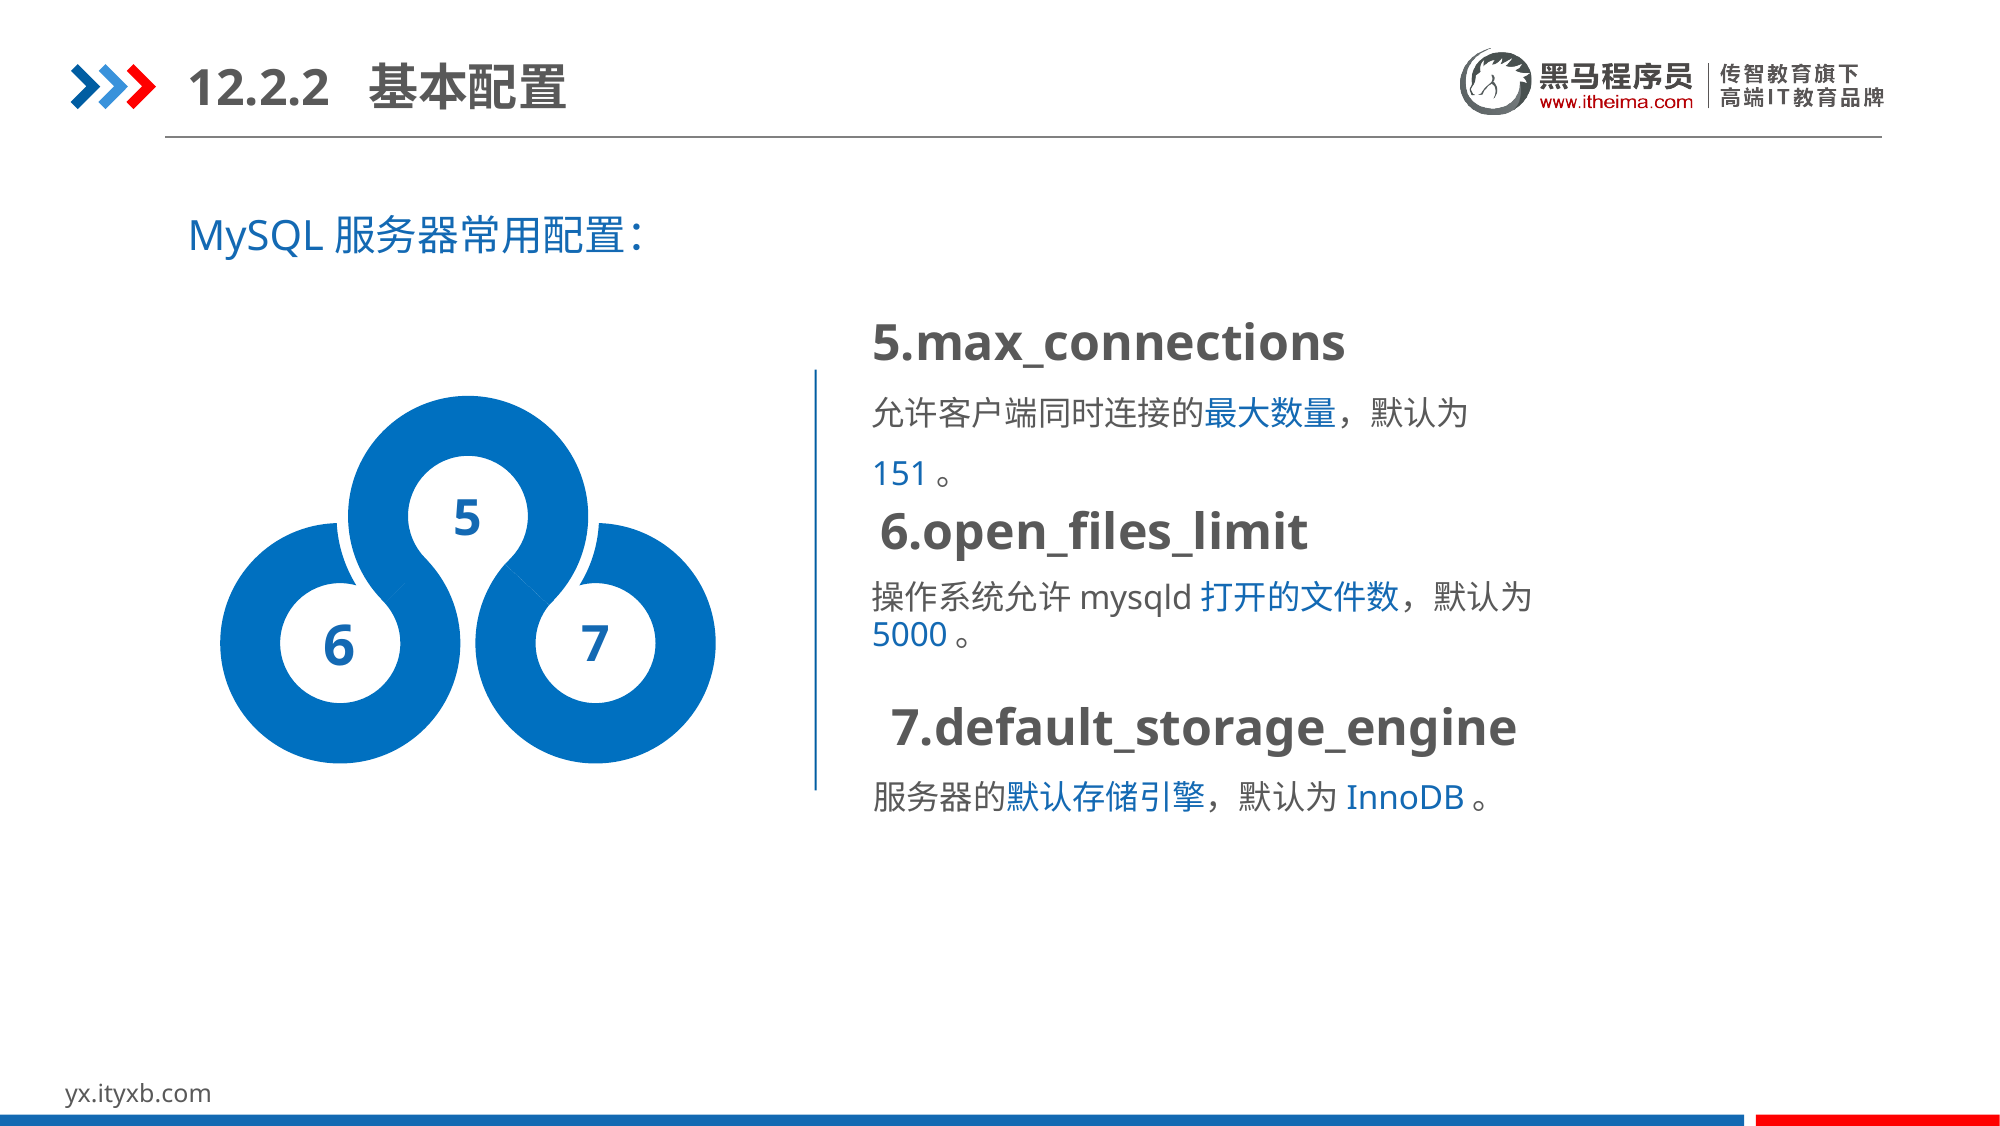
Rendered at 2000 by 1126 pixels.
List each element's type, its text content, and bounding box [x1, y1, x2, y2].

text_box 12.2.2 基本配置 [187, 43, 827, 127]
text_box MySQL服务器常用配置： [173, 176, 1933, 267]
text_box 5 [442, 480, 494, 552]
text_box 操作系统允许mysqld打开的文件数，默认为5000。 [857, 570, 1637, 661]
text_box 允许客户端同时连接的最大数量，默认为151。 [857, 364, 1590, 499]
text_box 5.max_connections [857, 290, 1368, 378]
text_box 服务器的默认存储引擎，默认为InnoDB。 [858, 748, 1524, 824]
text_box [475, 523, 716, 764]
text_box 6 [312, 603, 368, 683]
text_box [220, 523, 461, 764]
text_box 6.open_files_limit [865, 480, 1340, 567]
picture [1460, 48, 1887, 115]
text_box 7.default_storage_engine [876, 676, 1577, 764]
text_box [348, 395, 589, 606]
text_box 7 [570, 606, 622, 678]
